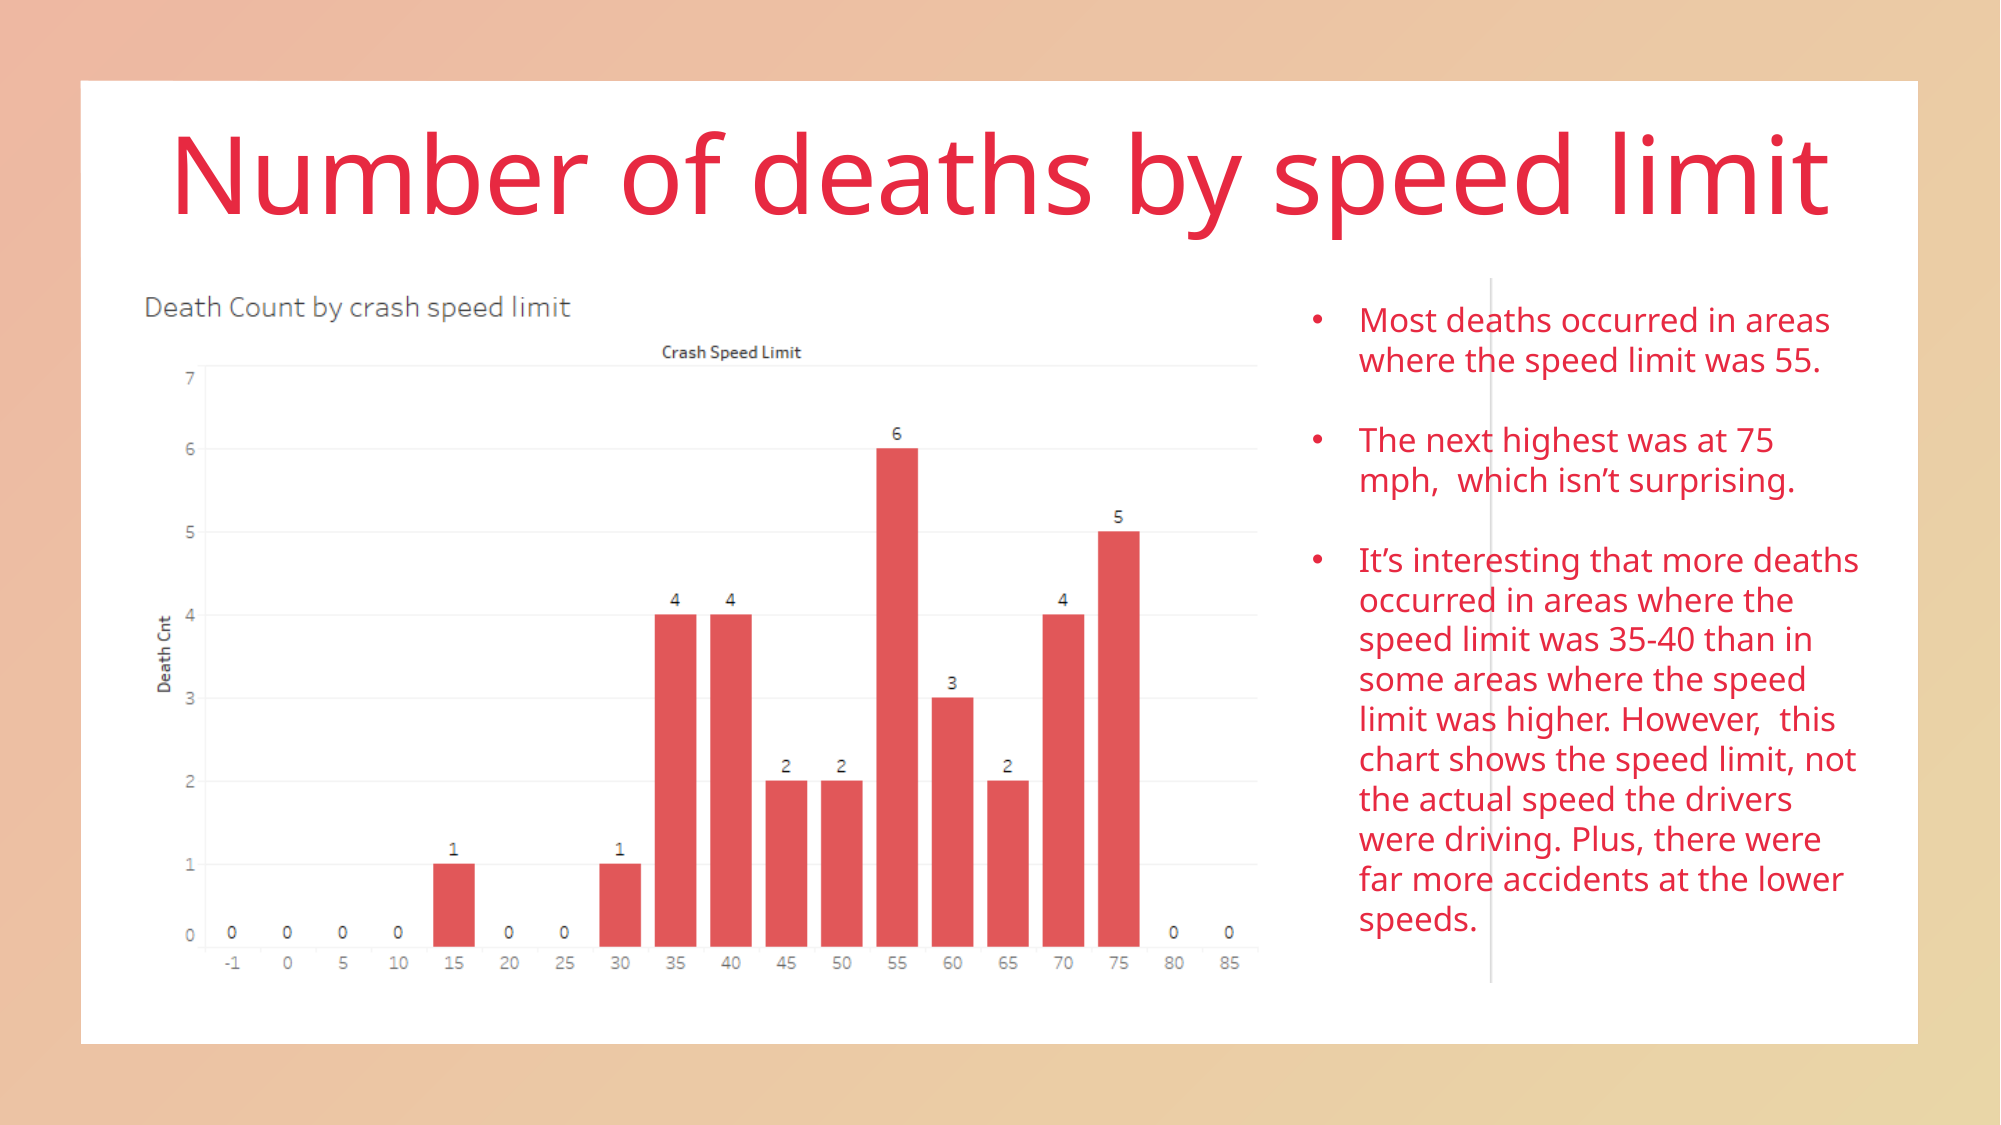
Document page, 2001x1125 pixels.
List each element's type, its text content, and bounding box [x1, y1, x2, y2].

title Number of deaths by speed limit [137, 70, 1863, 288]
text_box Most deaths occurred in areas where the speed limit was 55. The next highest was at 75 mph, which isn’t surprising. It’s interesting that more deaths occurred in areas where the speed limit was 35-40 than in some areas where the speed limit was higher. However, this chart shows the speed limit, not the actual speed the drivers were driving. Plus, there were far more accidents at the lower speeds. [1493, 291, 1877, 946]
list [137, 278, 1493, 983]
